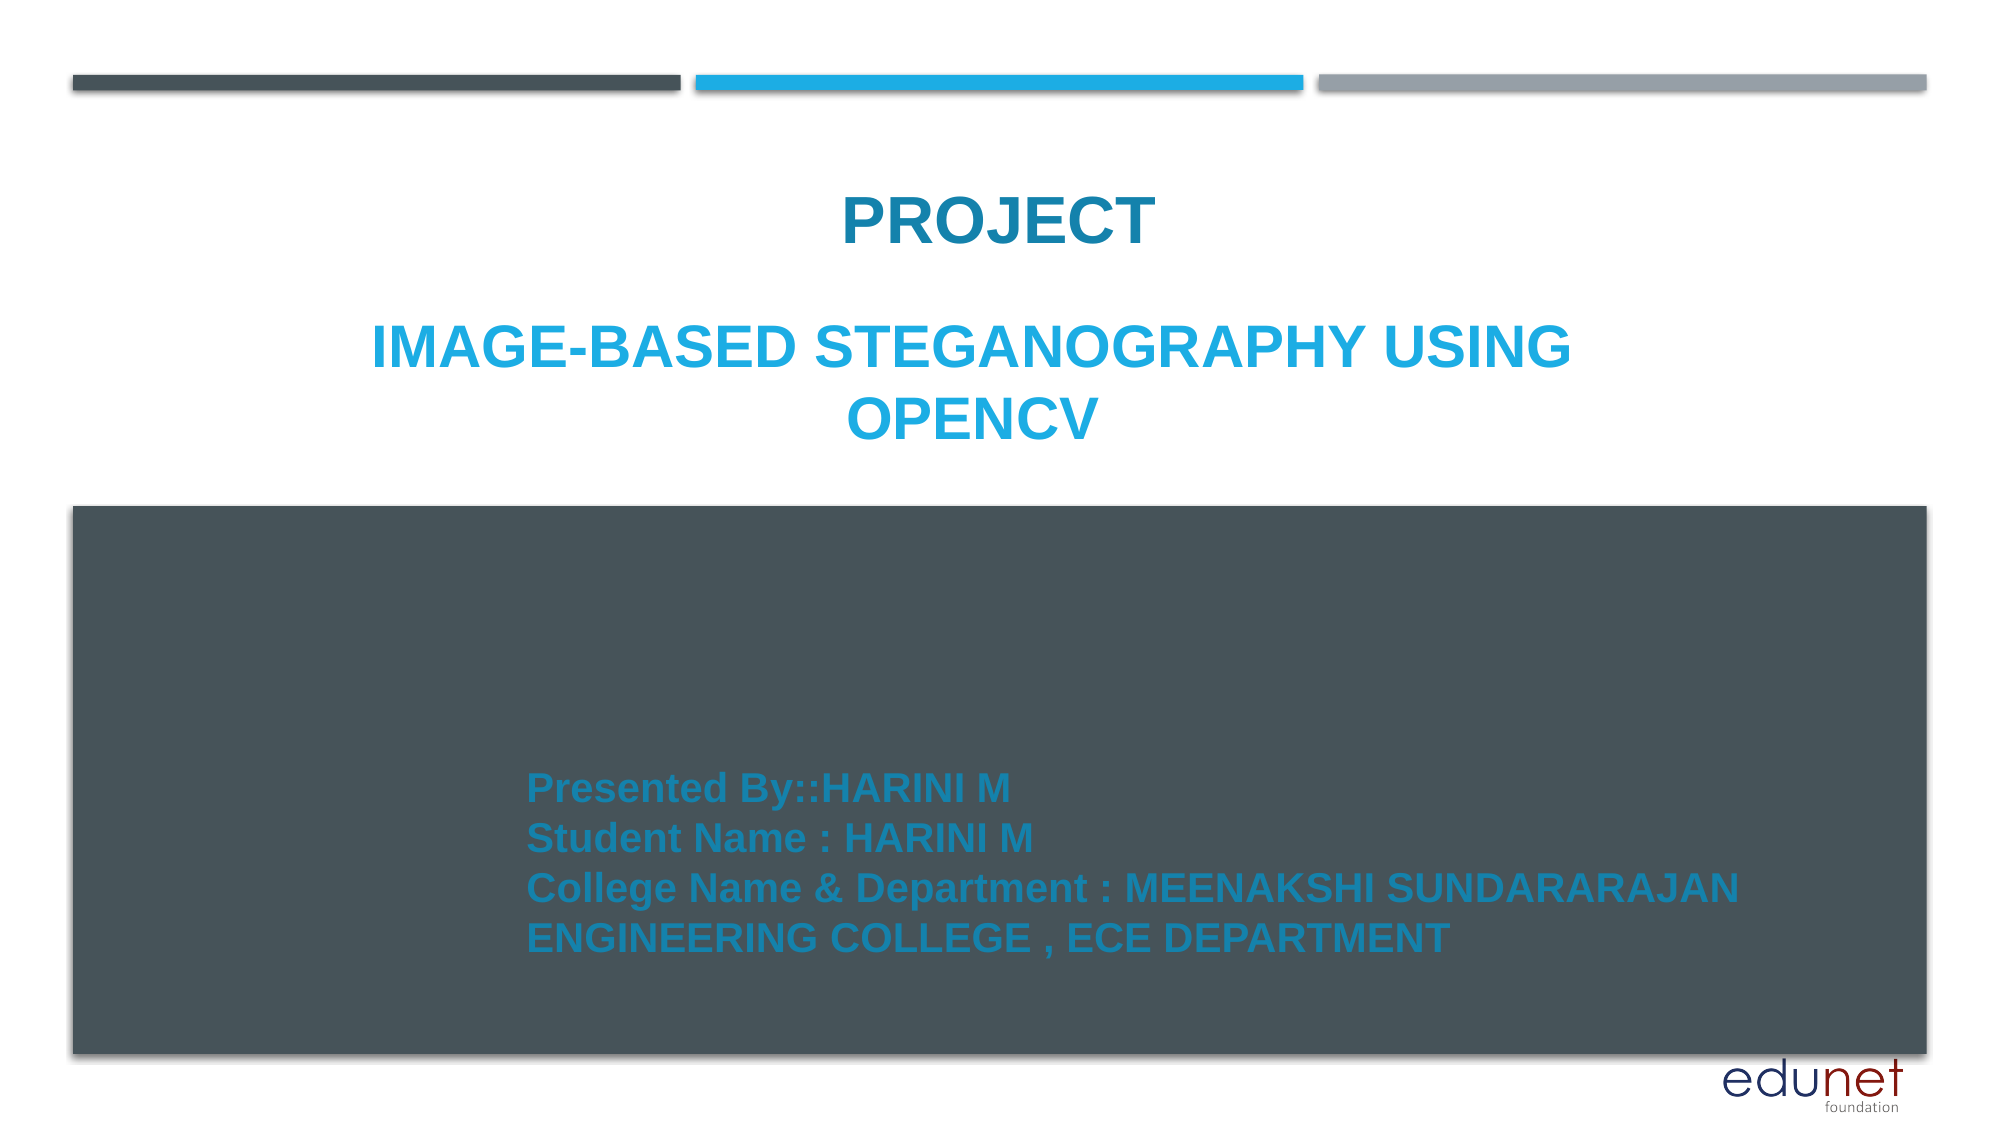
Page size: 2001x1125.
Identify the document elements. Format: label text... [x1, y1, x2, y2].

text_box PROJECT [0, 169, 2000, 265]
picture [1719, 1056, 1905, 1116]
title Image-Based Steganography using OpenCV [222, 298, 1723, 460]
text_box Presented By::HARINI M Student Name : HARINI M College Name & Department : MEENAKSHI SUNDARARAJAN ENGINEERING COLLEGE , ECE DEPARTMENT [511, 753, 1821, 1019]
